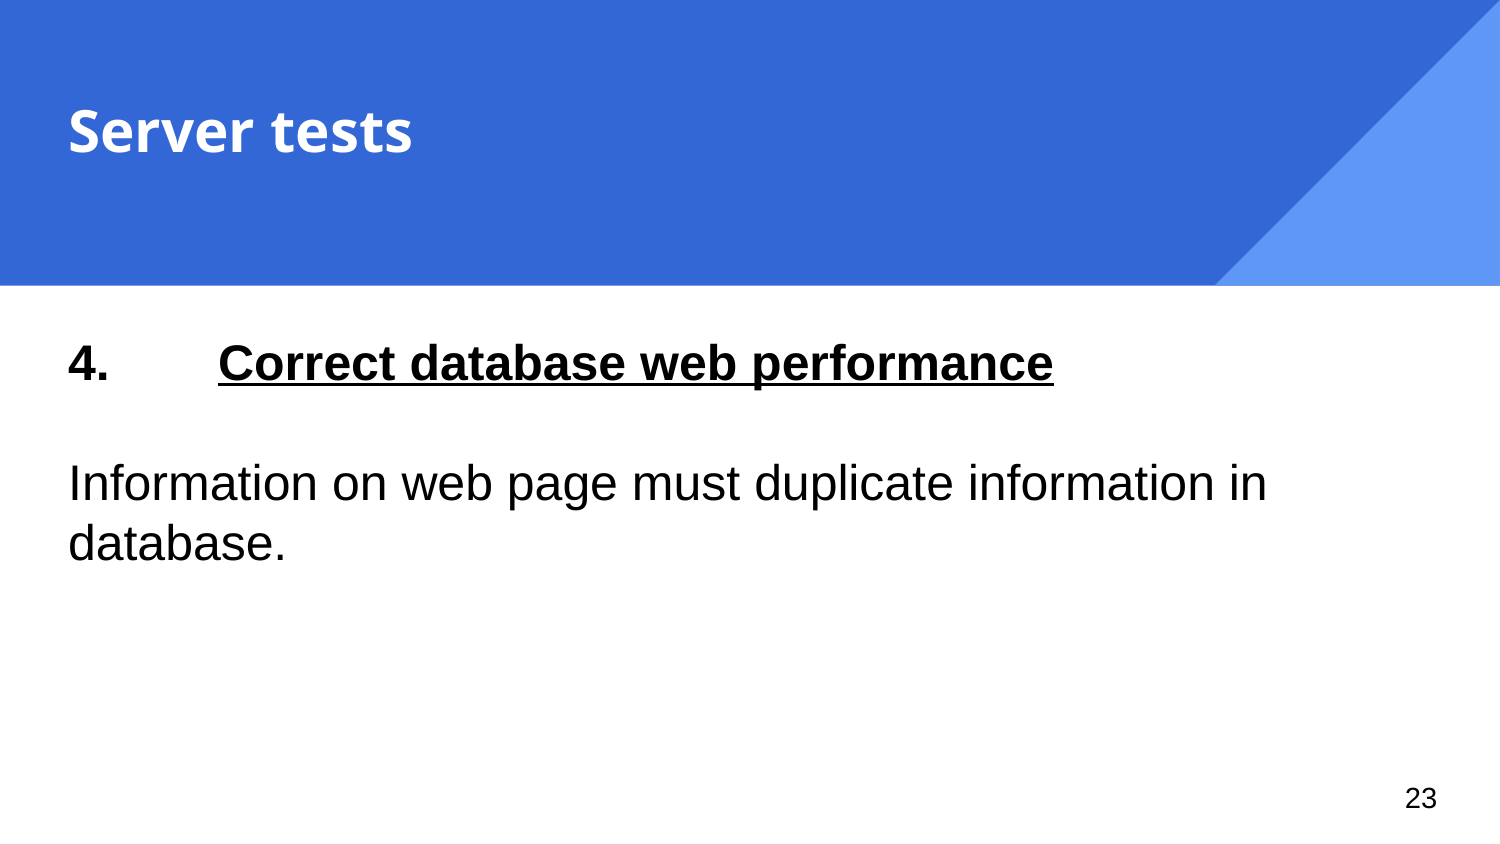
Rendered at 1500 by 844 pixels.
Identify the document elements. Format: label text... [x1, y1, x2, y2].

slide_number ‹#› [1389, 764, 1480, 830]
title Server tests [53, 24, 914, 250]
list 4. Correct database web performance Information on web page must duplicate information in database. [53, 315, 1447, 759]
